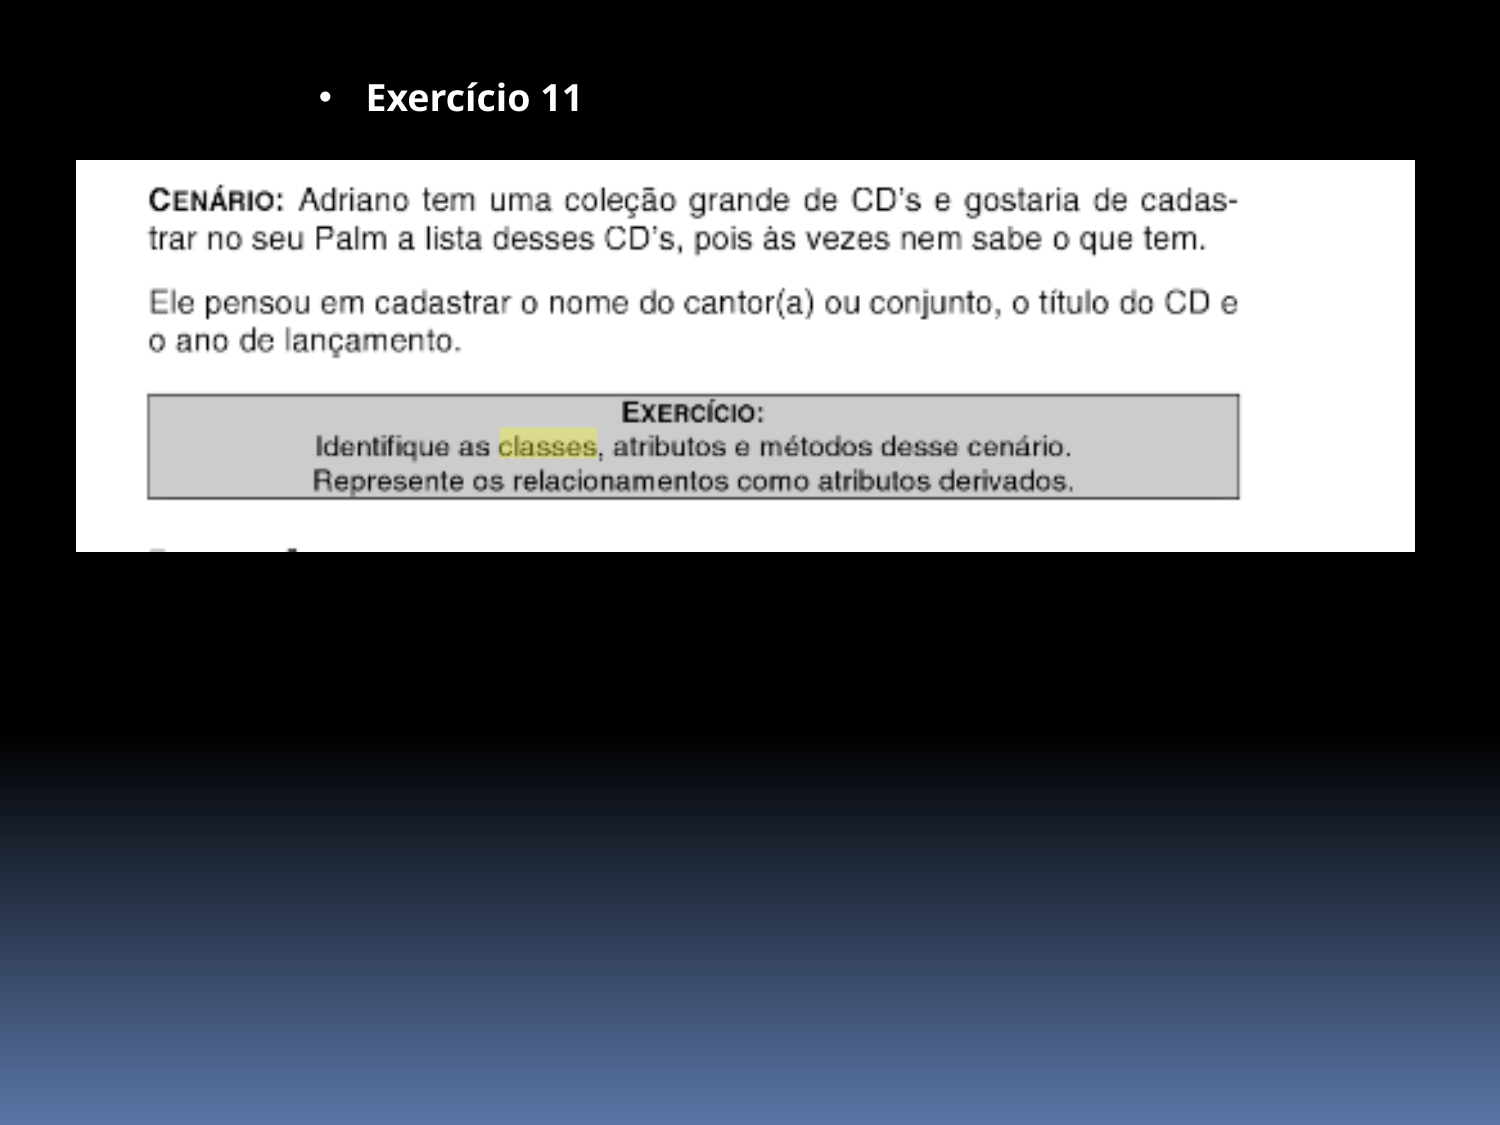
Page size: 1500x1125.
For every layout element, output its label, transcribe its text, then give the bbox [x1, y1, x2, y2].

text_box Exercício 11 [228, 66, 609, 127]
picture [76, 160, 1416, 552]
